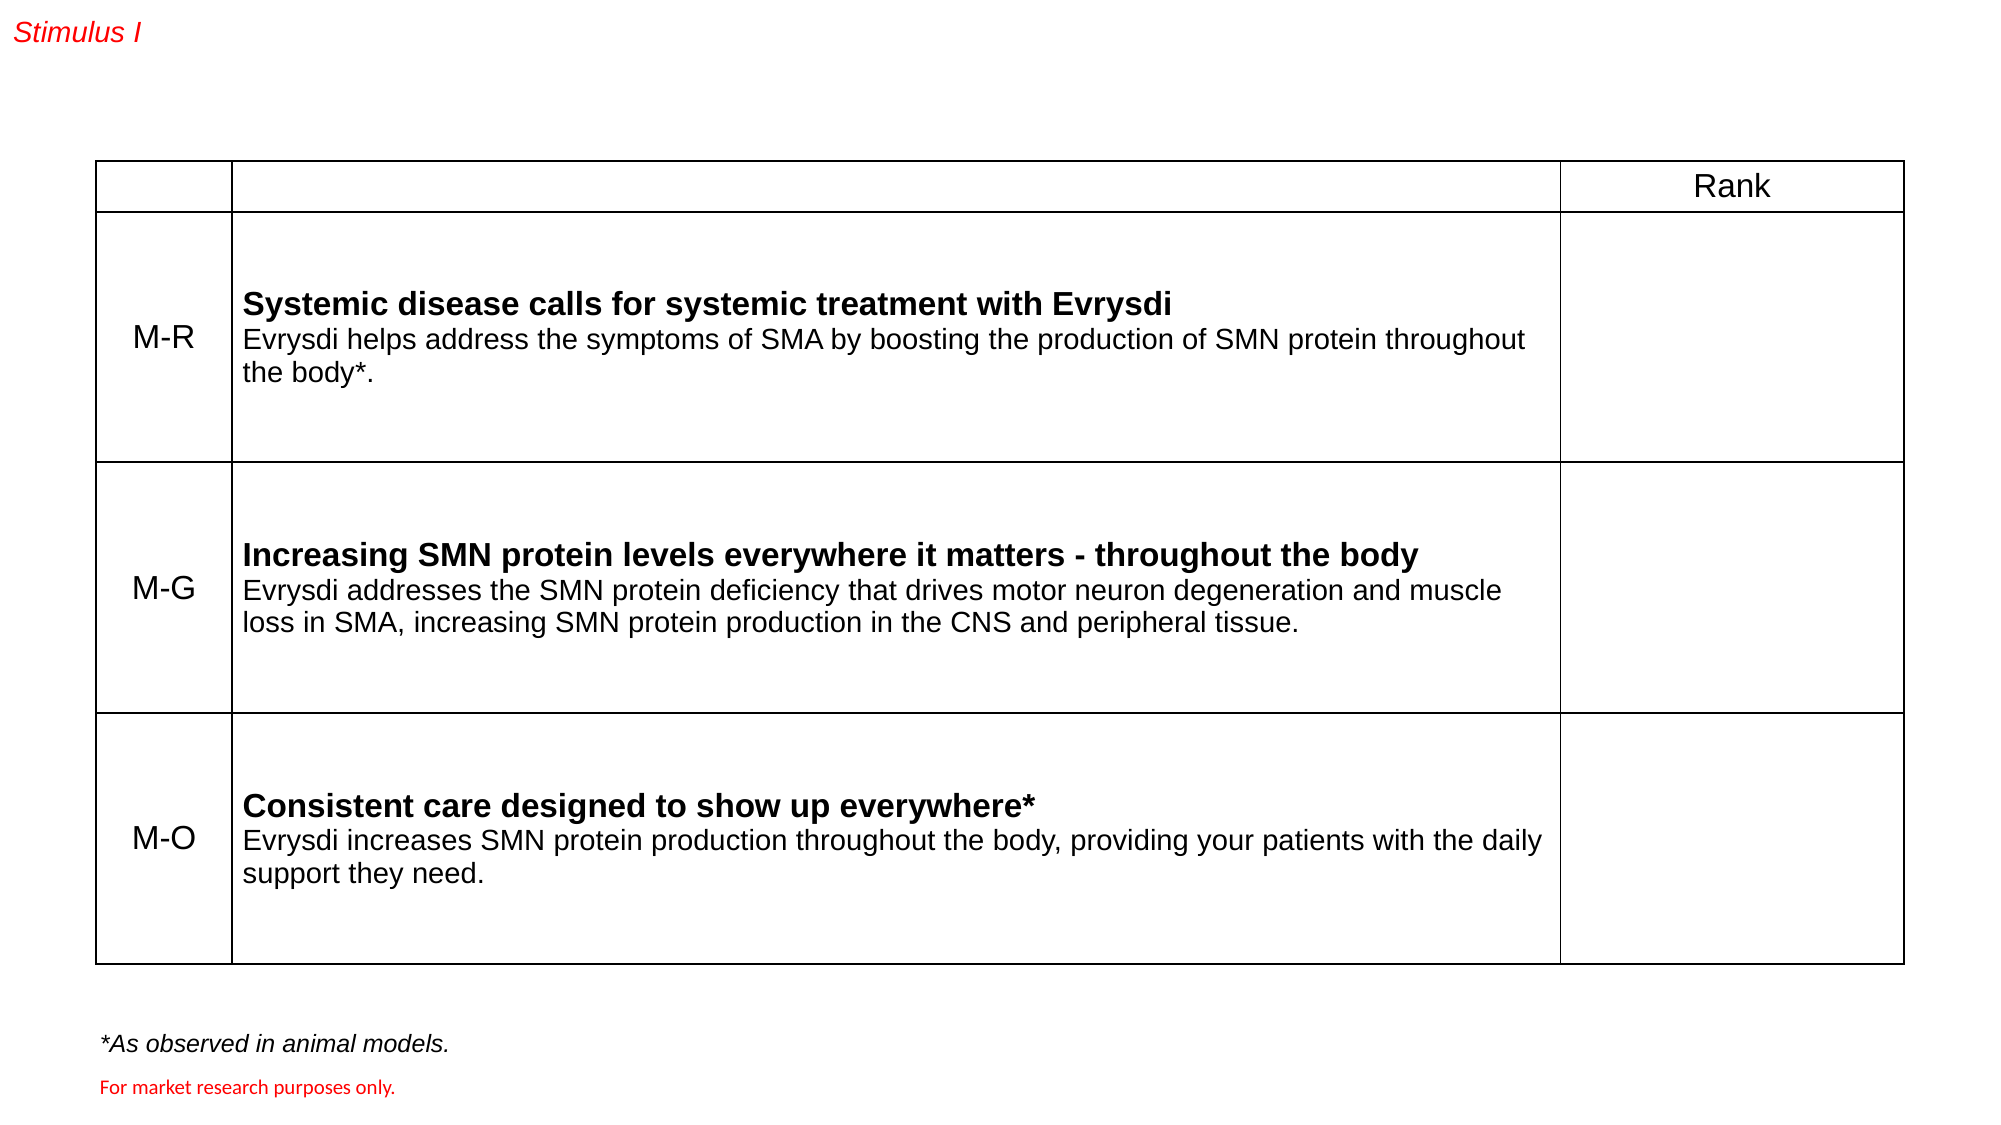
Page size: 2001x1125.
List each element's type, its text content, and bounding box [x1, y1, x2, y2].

table_cell M-G [97, 463, 231, 712]
table_cell M-O [97, 714, 231, 963]
table_cell Consistent care designed to show up everywhere* Evrysdi increases SMN protein production throughout the body, providing your patients with the daily support they need. [233, 714, 1560, 963]
table_cell Systemic disease calls for systemic treatment with Evrysdi Evrysdi helps address the symptoms of SMA by boosting the production of SMN protein throughout the body*. [233, 213, 1560, 461]
table_cell [1561, 714, 1903, 963]
table_cell Increasing SMN protein levels everywhere it matters - throughout the body Evrysdi addresses the SMN protein deficiency that drives motor neuron degeneration and muscle loss in SMA, increasing SMN protein production in the CNS and peripheral tissue. [233, 463, 1560, 712]
table_header [233, 162, 1560, 211]
table_header Rank [1561, 162, 1903, 211]
text_box For market research purposes only. [84, 1066, 444, 1107]
text_box *As observed in animal models. [85, 1023, 1086, 1066]
table_cell [1561, 463, 1903, 712]
text_box Stimulus I [0, 0, 347, 39]
table_cell M-R [97, 213, 231, 461]
table_header [97, 162, 231, 211]
table_cell [1561, 213, 1903, 461]
